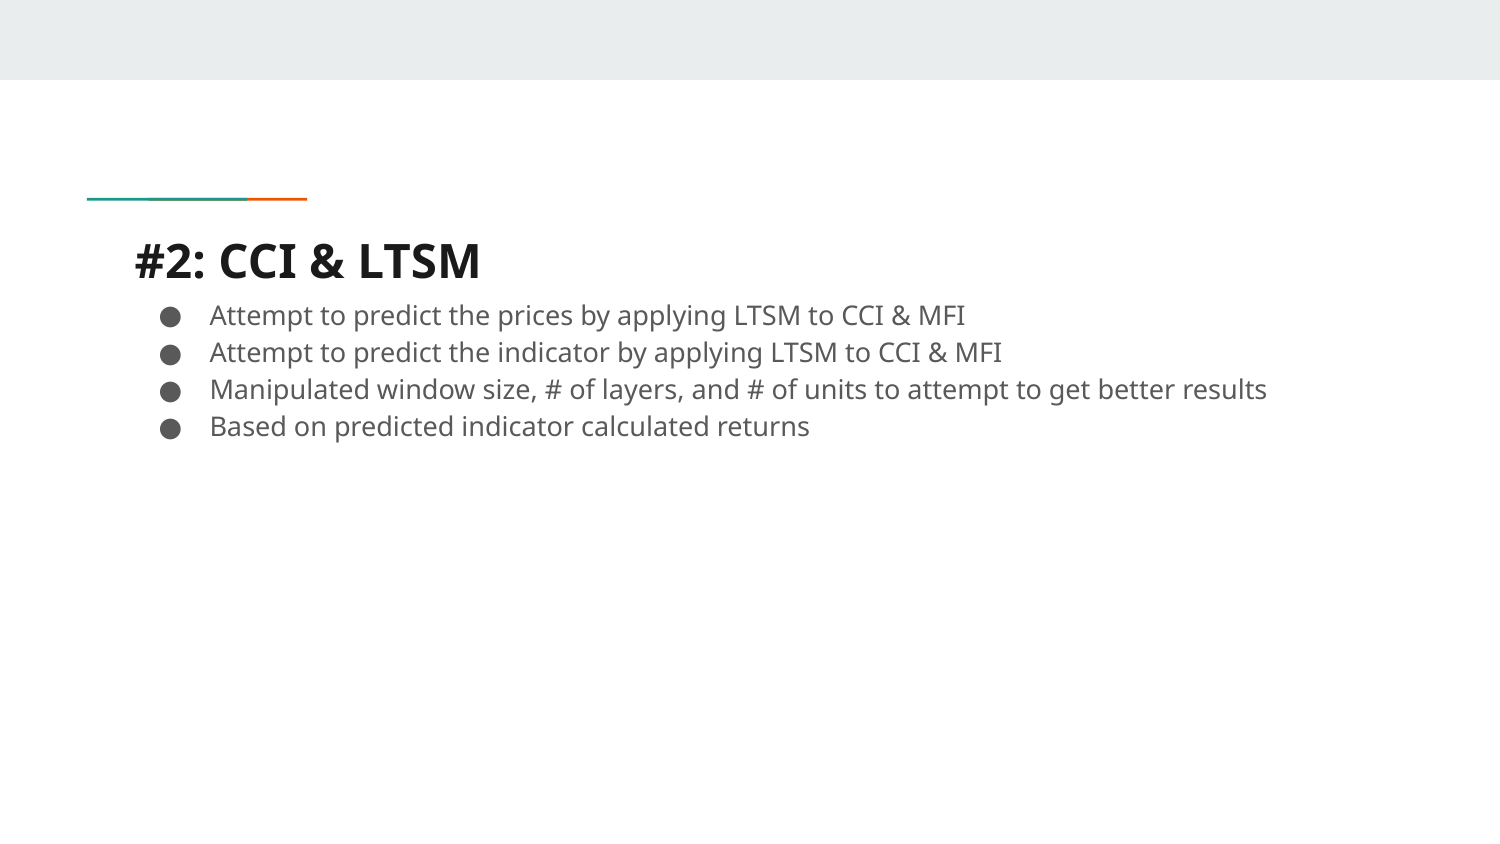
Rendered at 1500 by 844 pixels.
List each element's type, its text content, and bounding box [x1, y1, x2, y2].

title #2: CCI & LTSM [119, 216, 1381, 278]
list Attempt to predict the prices by applying LTSM to CCI & MFI Attempt to predict the indicator by applying LTSM to CCI & MFI Manipulated window size, # of layers, and # of units to attempt to get better results Based on predicted indicator calculated returns [119, 278, 1381, 650]
